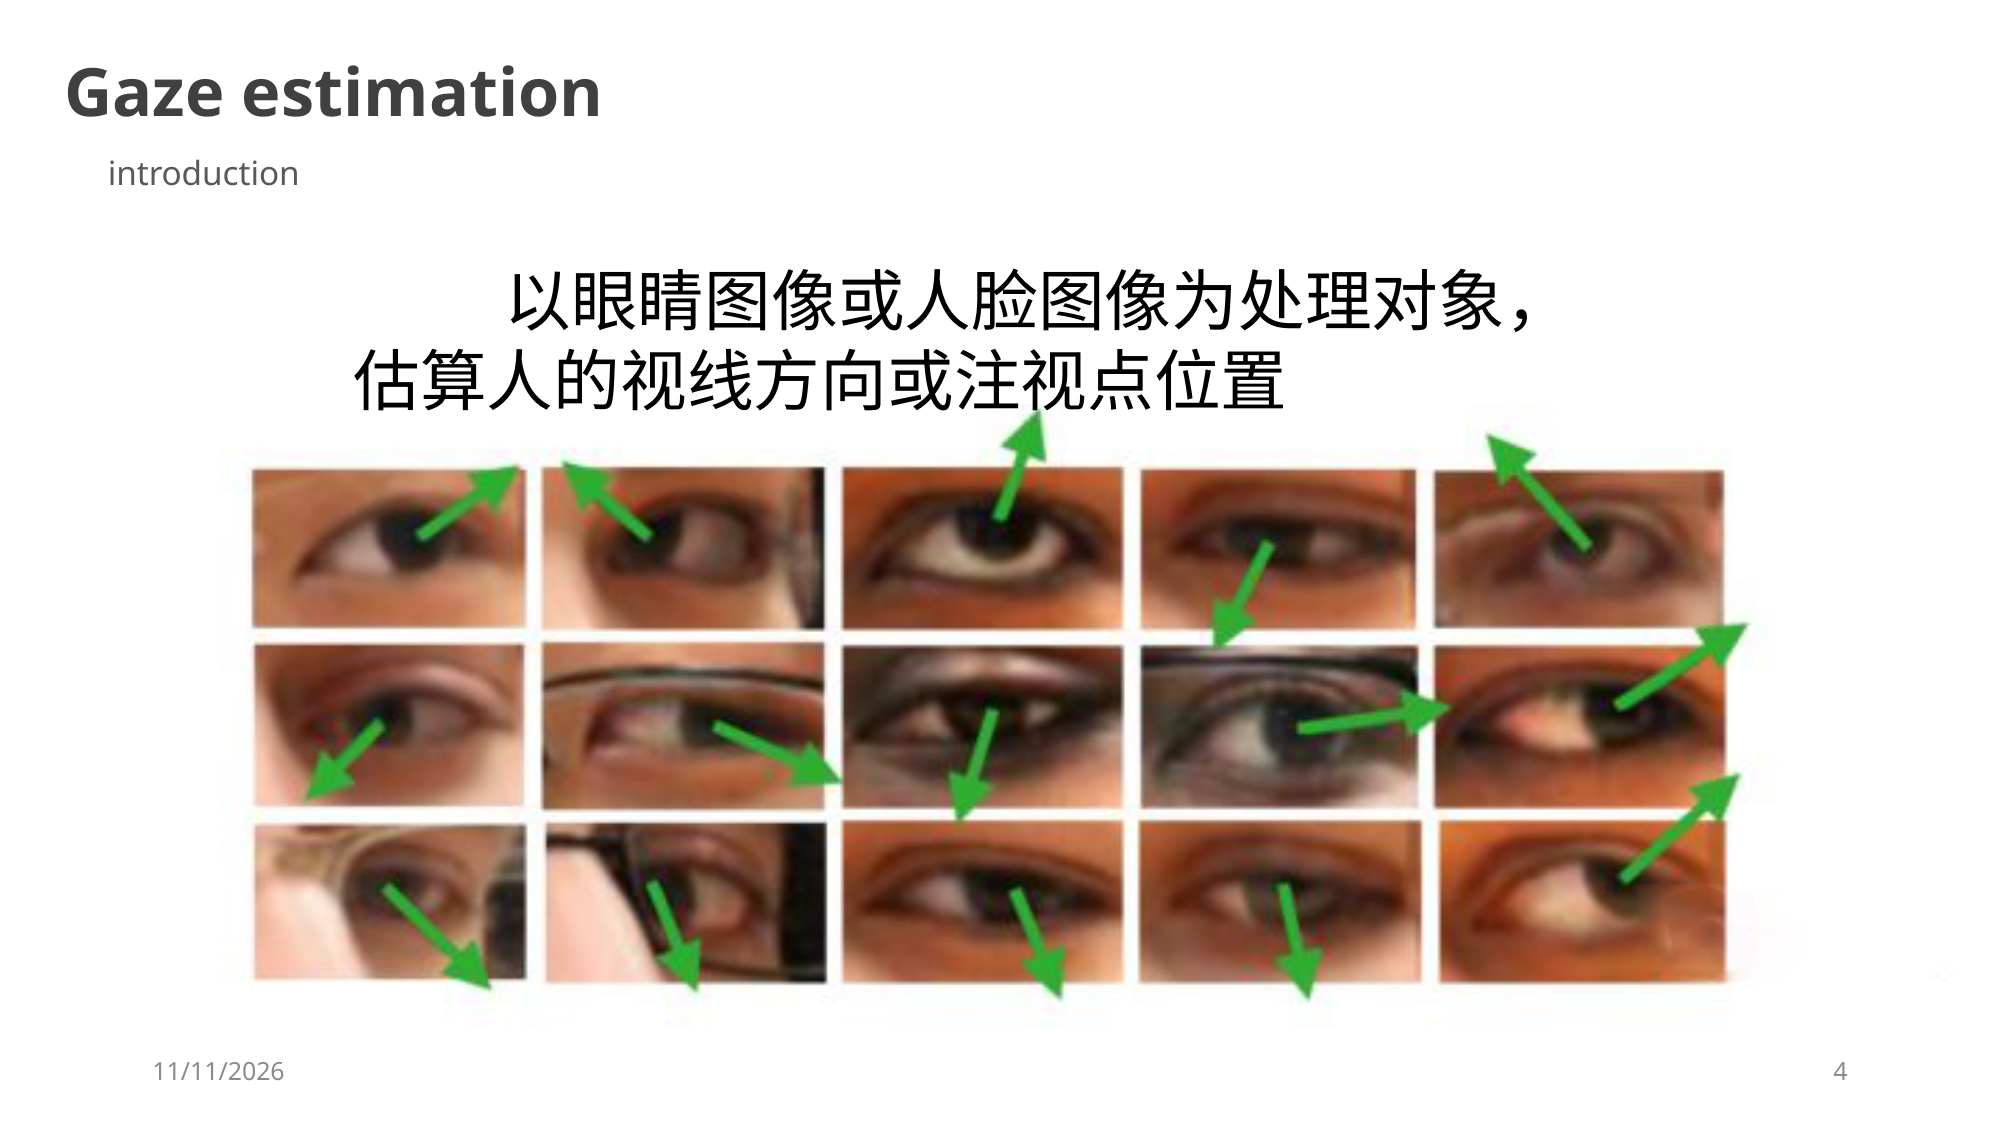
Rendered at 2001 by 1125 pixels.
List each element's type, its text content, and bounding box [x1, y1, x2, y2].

text_box Gaze estimation [43, 39, 756, 141]
slide_number 4 [1412, 1042, 1863, 1103]
picture [0, 404, 2000, 1028]
text_box 以眼睛图像或人脸图像为处理对象，估算人的视线方向或注视点位置 [338, 251, 1599, 405]
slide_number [137, 1042, 588, 1103]
text_box introduction [86, 142, 378, 204]
